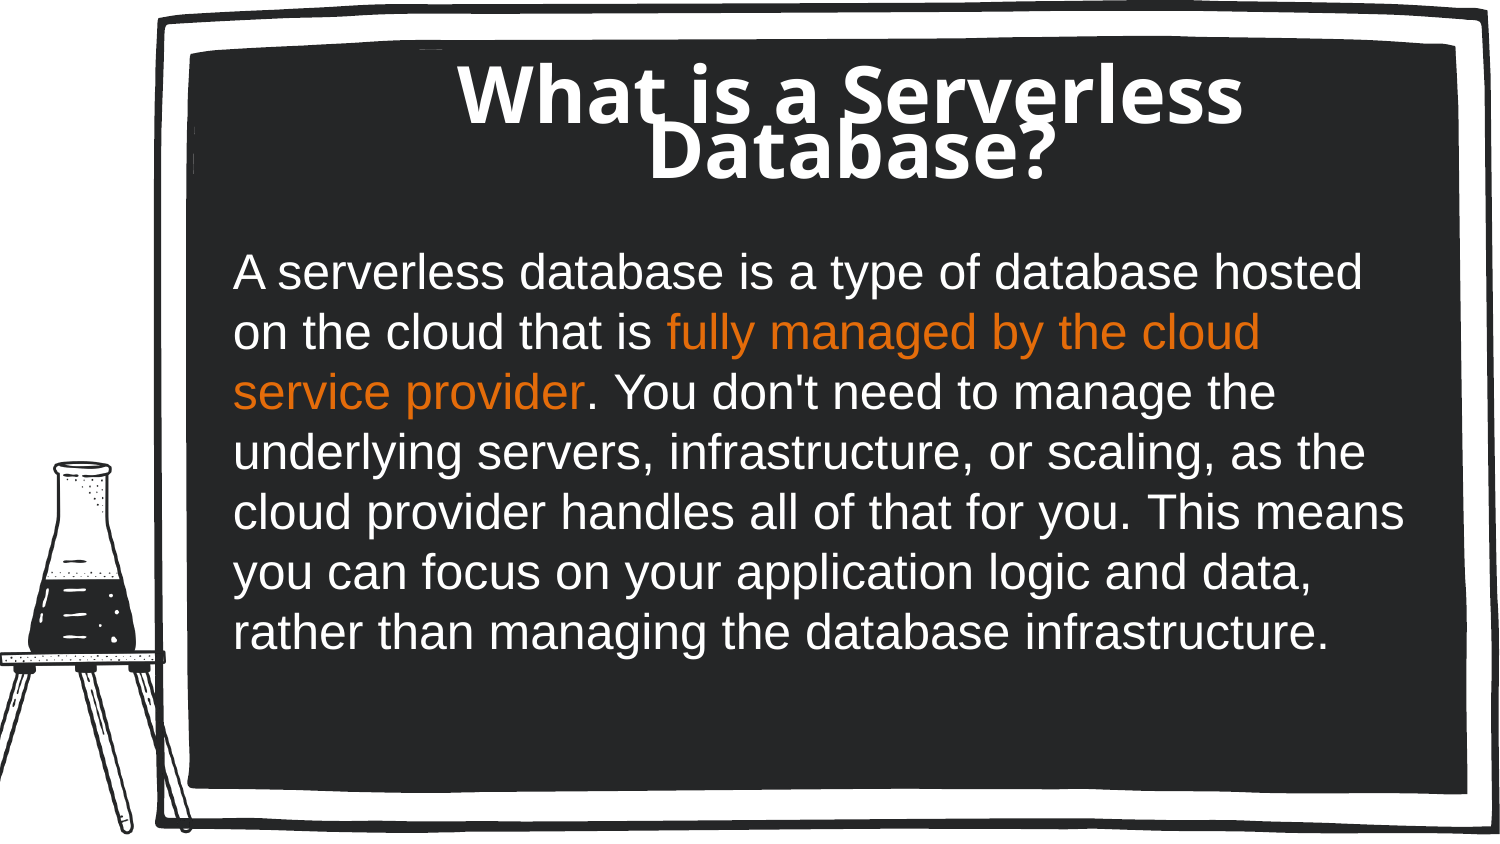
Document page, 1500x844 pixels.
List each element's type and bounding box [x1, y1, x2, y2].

picture [0, 461, 193, 835]
text_box [184, 35, 1468, 796]
text_box [152, 0, 1500, 835]
